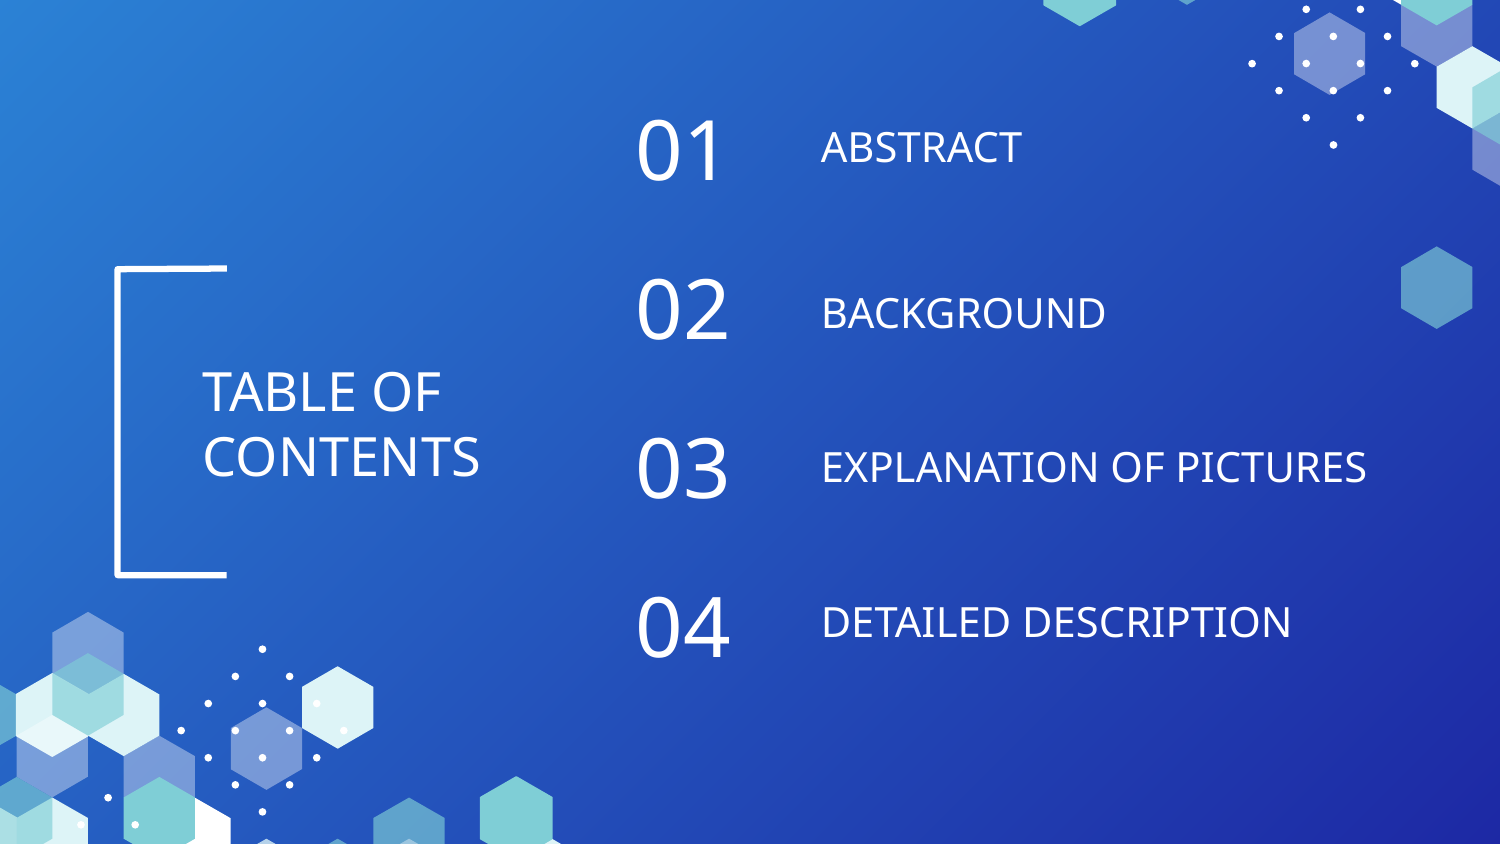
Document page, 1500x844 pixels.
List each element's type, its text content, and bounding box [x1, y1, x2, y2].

title 01 [620, 95, 792, 212]
subtitle DETAILED DESCRIPTION [805, 581, 1341, 641]
subtitle EXPLANATION OF PICTURES [805, 426, 1445, 486]
subtitle BACKGROUND [805, 271, 1341, 331]
text_box [117, 268, 227, 576]
title 04 [620, 572, 792, 689]
title 02 [620, 254, 792, 371]
title TABLE OF CONTENTS [227, 378, 698, 466]
title 03 [620, 413, 792, 530]
subtitle ABSTRACT [805, 116, 1341, 176]
